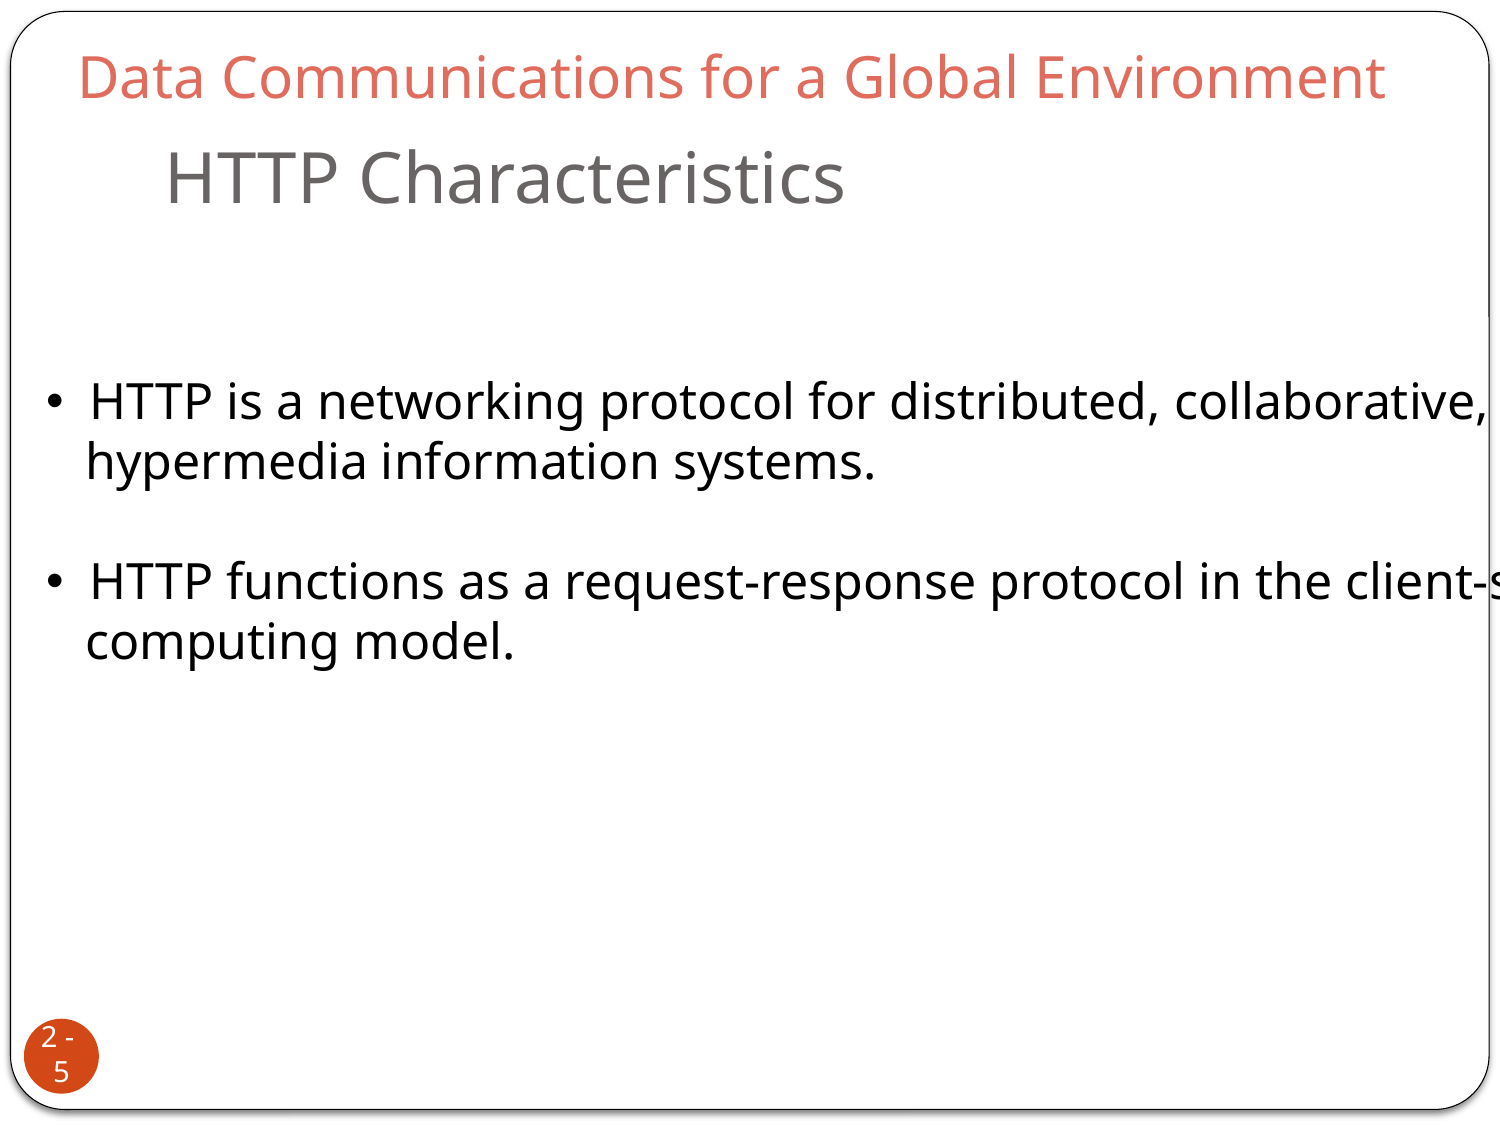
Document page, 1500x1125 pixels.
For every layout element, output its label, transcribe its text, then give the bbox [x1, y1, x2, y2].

slide_number 2 - 5 [23, 1018, 99, 1094]
text_box Data Communications for a Global Environment [62, 24, 1413, 125]
text_box HTTP is a networking protocol for distributed, collaborative, hypermedia information systems. HTTP functions as a request-response protocol in the client-server computing model. [31, 362, 1500, 678]
title HTTP Characteristics [150, 125, 1425, 233]
